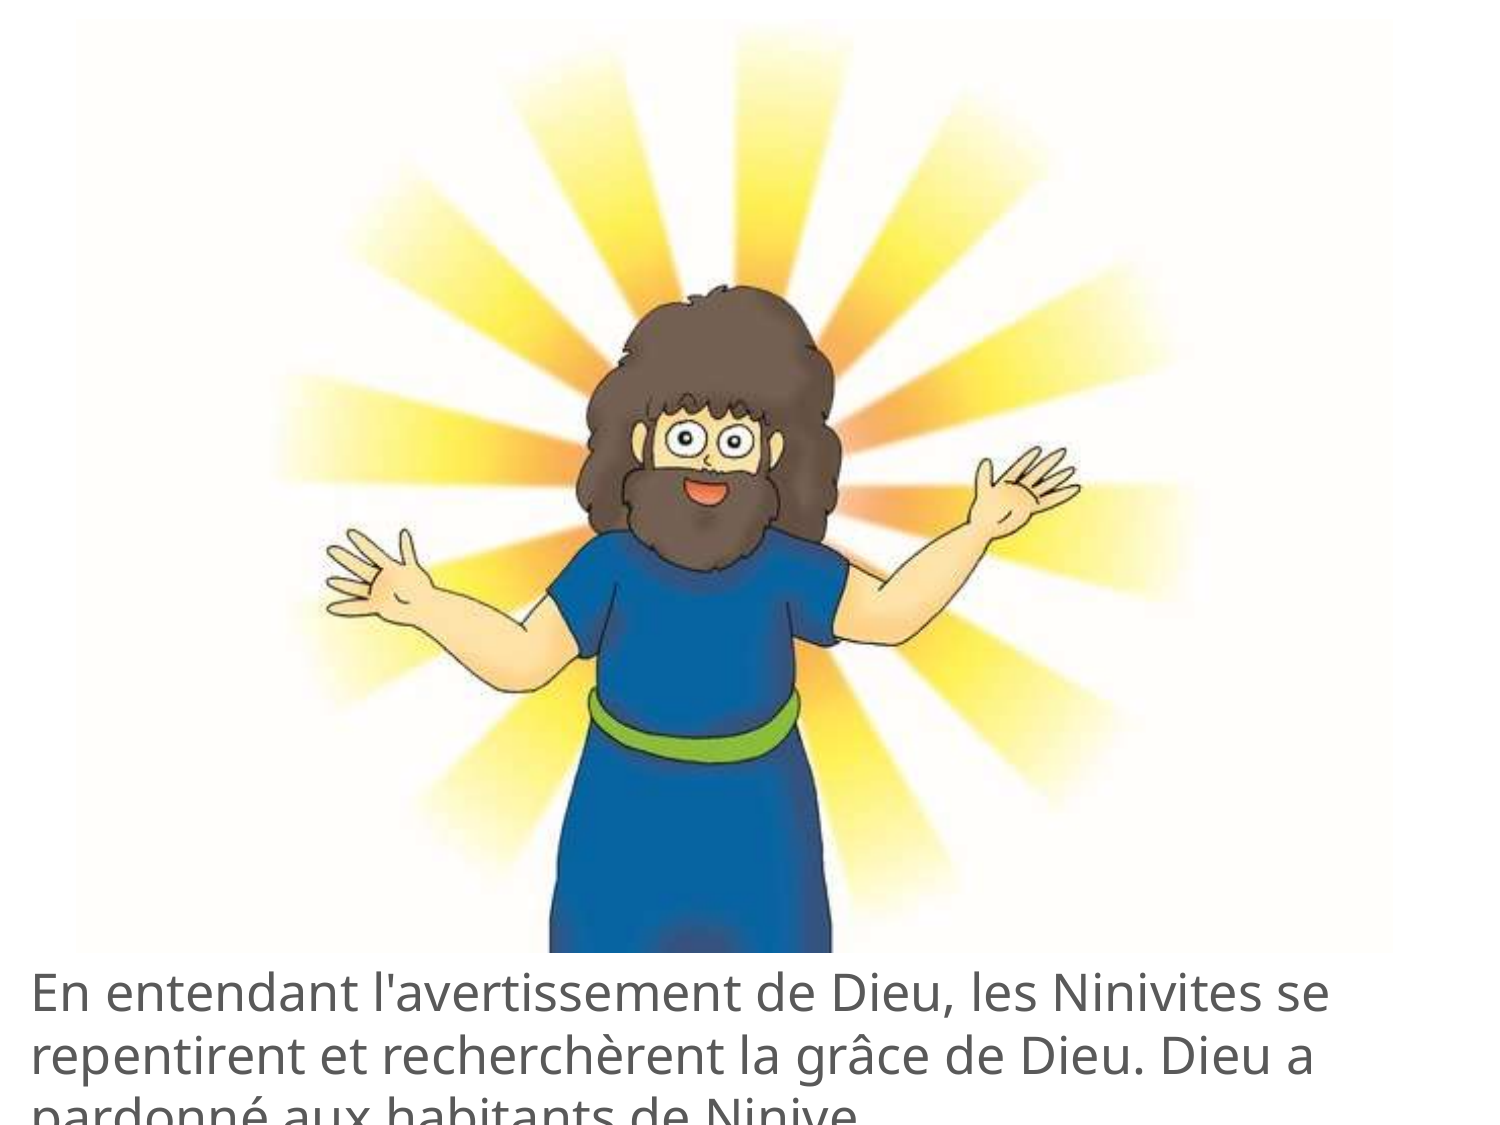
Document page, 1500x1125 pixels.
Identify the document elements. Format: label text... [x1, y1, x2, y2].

text_box En entendant l'avertissement de Dieu, les Ninivites se repentirent et recherchèrent la grâce de Dieu. Dieu a pardonné aux habitants de Ninive. [15, 952, 1500, 1125]
picture [76, 18, 1394, 953]
